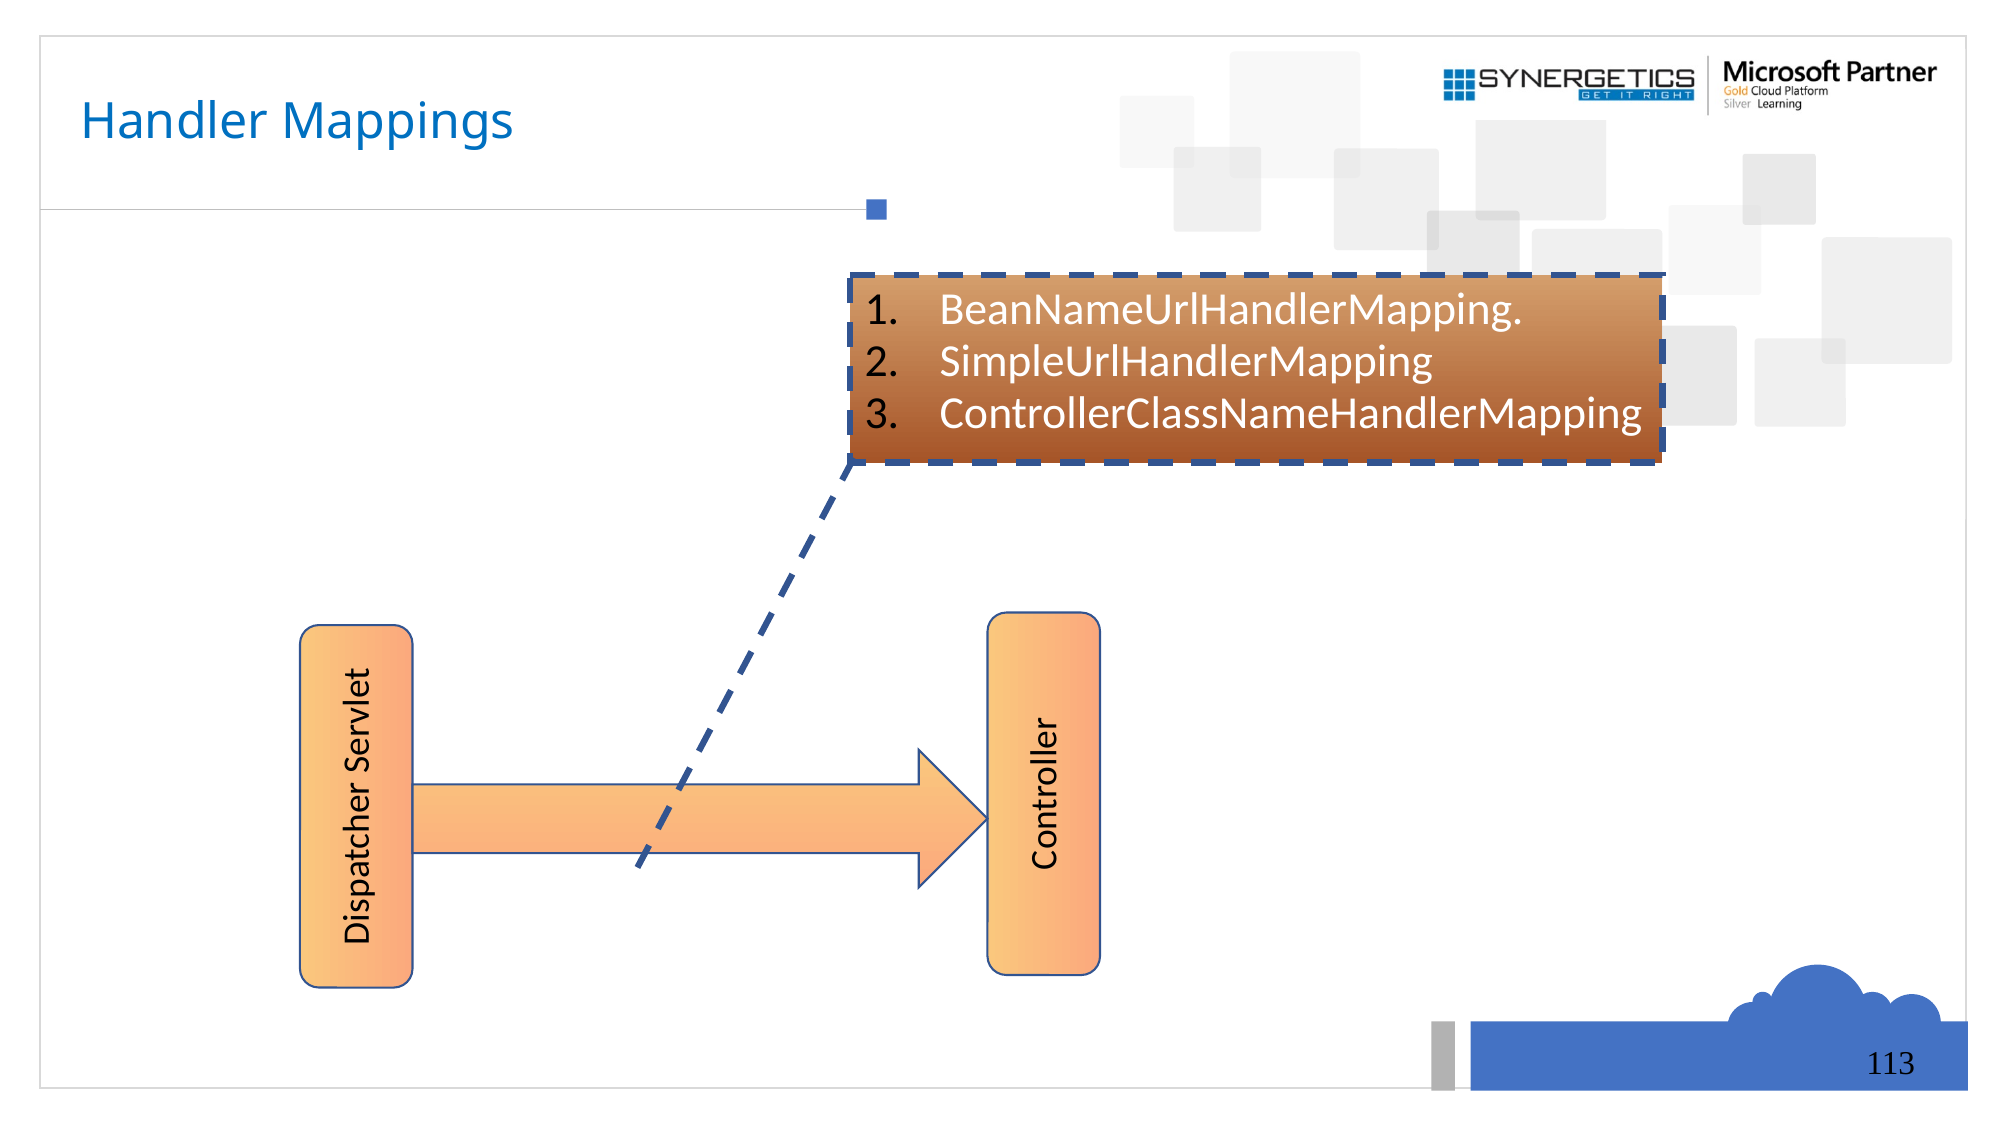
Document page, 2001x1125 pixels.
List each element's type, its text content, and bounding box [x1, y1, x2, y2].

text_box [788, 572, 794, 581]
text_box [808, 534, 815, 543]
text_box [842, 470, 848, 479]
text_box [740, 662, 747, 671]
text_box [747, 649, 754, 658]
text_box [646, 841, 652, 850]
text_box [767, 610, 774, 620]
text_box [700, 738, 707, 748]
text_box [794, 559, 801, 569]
text_box BeanNameUrlHandlerMapping. SimpleUrlHandlerMapping ControllerClassNameHandlerMapping [849, 274, 1663, 466]
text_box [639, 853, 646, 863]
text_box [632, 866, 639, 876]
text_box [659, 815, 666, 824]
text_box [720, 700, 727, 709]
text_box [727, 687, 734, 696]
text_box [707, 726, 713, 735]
text_box [411, 747, 989, 890]
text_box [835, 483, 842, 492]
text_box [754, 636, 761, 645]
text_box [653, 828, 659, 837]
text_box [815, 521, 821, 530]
text_box Dispatcher Servlet [298, 624, 414, 989]
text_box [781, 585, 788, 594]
text_box Controller [986, 611, 1102, 977]
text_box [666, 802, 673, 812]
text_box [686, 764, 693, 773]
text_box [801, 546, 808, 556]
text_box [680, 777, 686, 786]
title Handler Mappings [64, 59, 1932, 186]
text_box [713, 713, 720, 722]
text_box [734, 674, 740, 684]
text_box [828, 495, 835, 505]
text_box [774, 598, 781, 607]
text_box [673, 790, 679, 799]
picture [1431, 48, 1955, 120]
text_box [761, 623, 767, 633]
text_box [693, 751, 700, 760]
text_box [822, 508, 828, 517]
